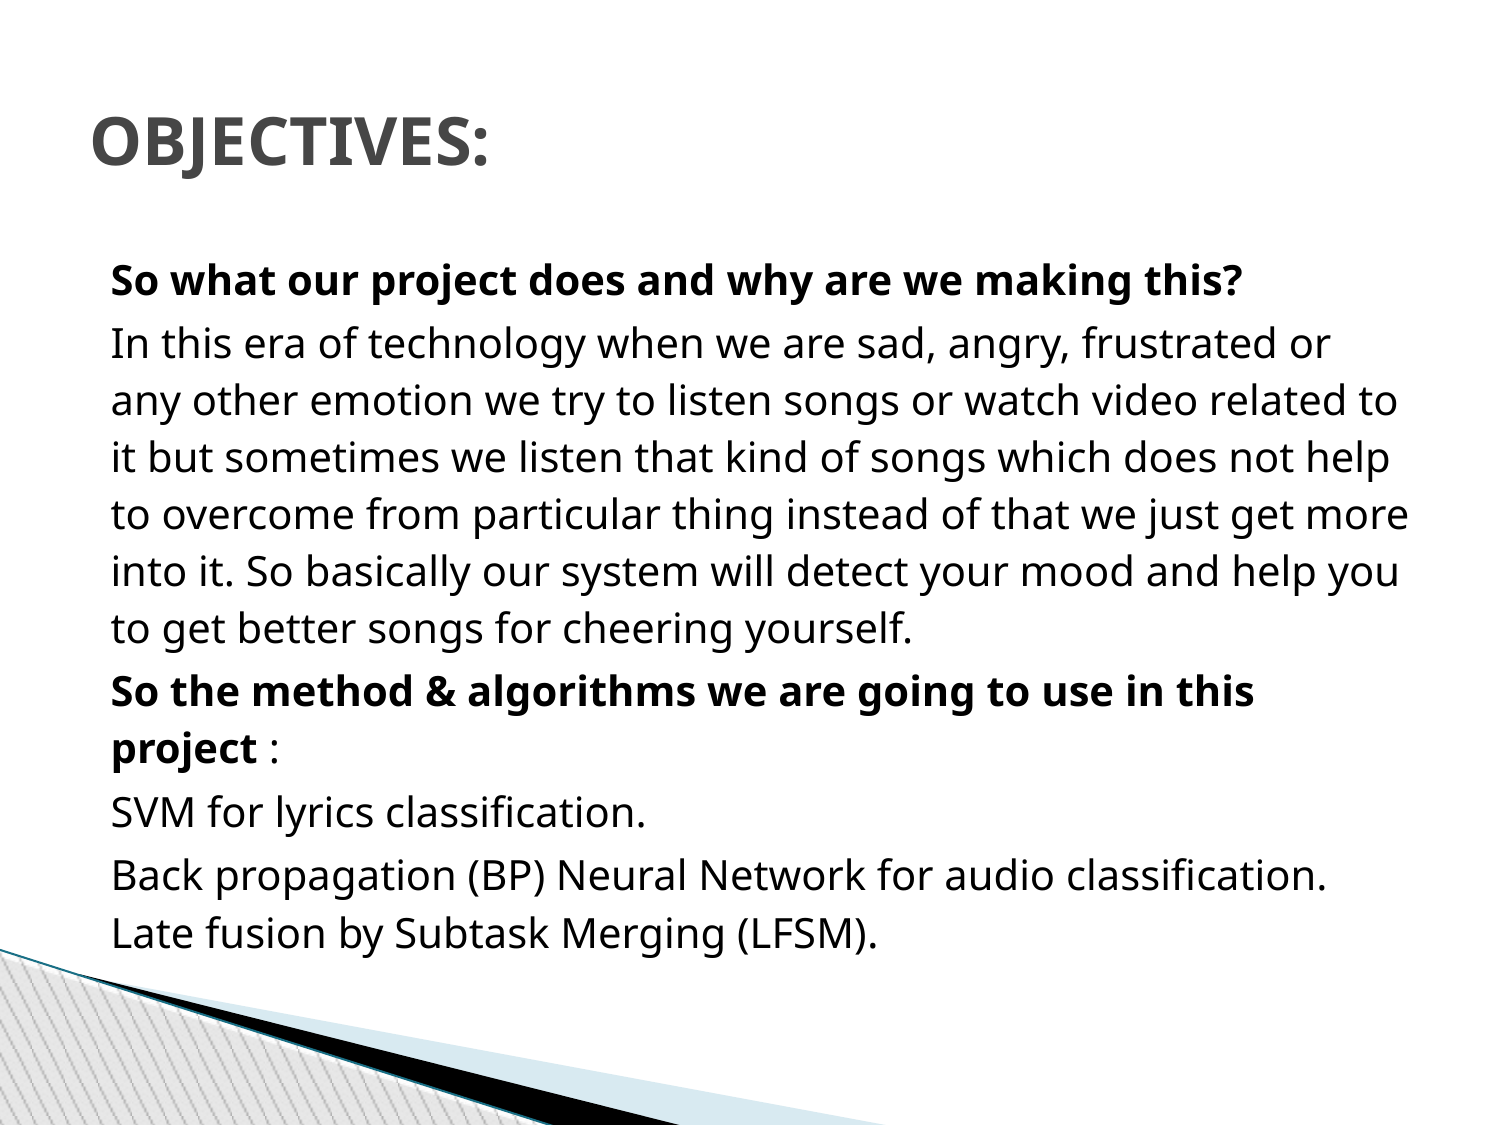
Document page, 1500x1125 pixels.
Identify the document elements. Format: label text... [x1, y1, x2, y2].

text_box OBJECTIVES: [75, 45, 1425, 233]
text_box So what our project does and why are we making this? In this era of technology when we are sad, angry, frustrated or any other emotion we try to listen songs or watch video related to it but sometimes we listen that kind of songs which does not help to overcome from particular thing instead of that we just get more into it. So basically our system will detect your mood and help you to get better songs for cheering yourself. So the method & algorithms we are going to use in this project : SVM for lyrics classification. Back propagation (BP) Neural Network for audio classification. Late fusion by Subtask Merging (LFSM). [75, 243, 1425, 986]
